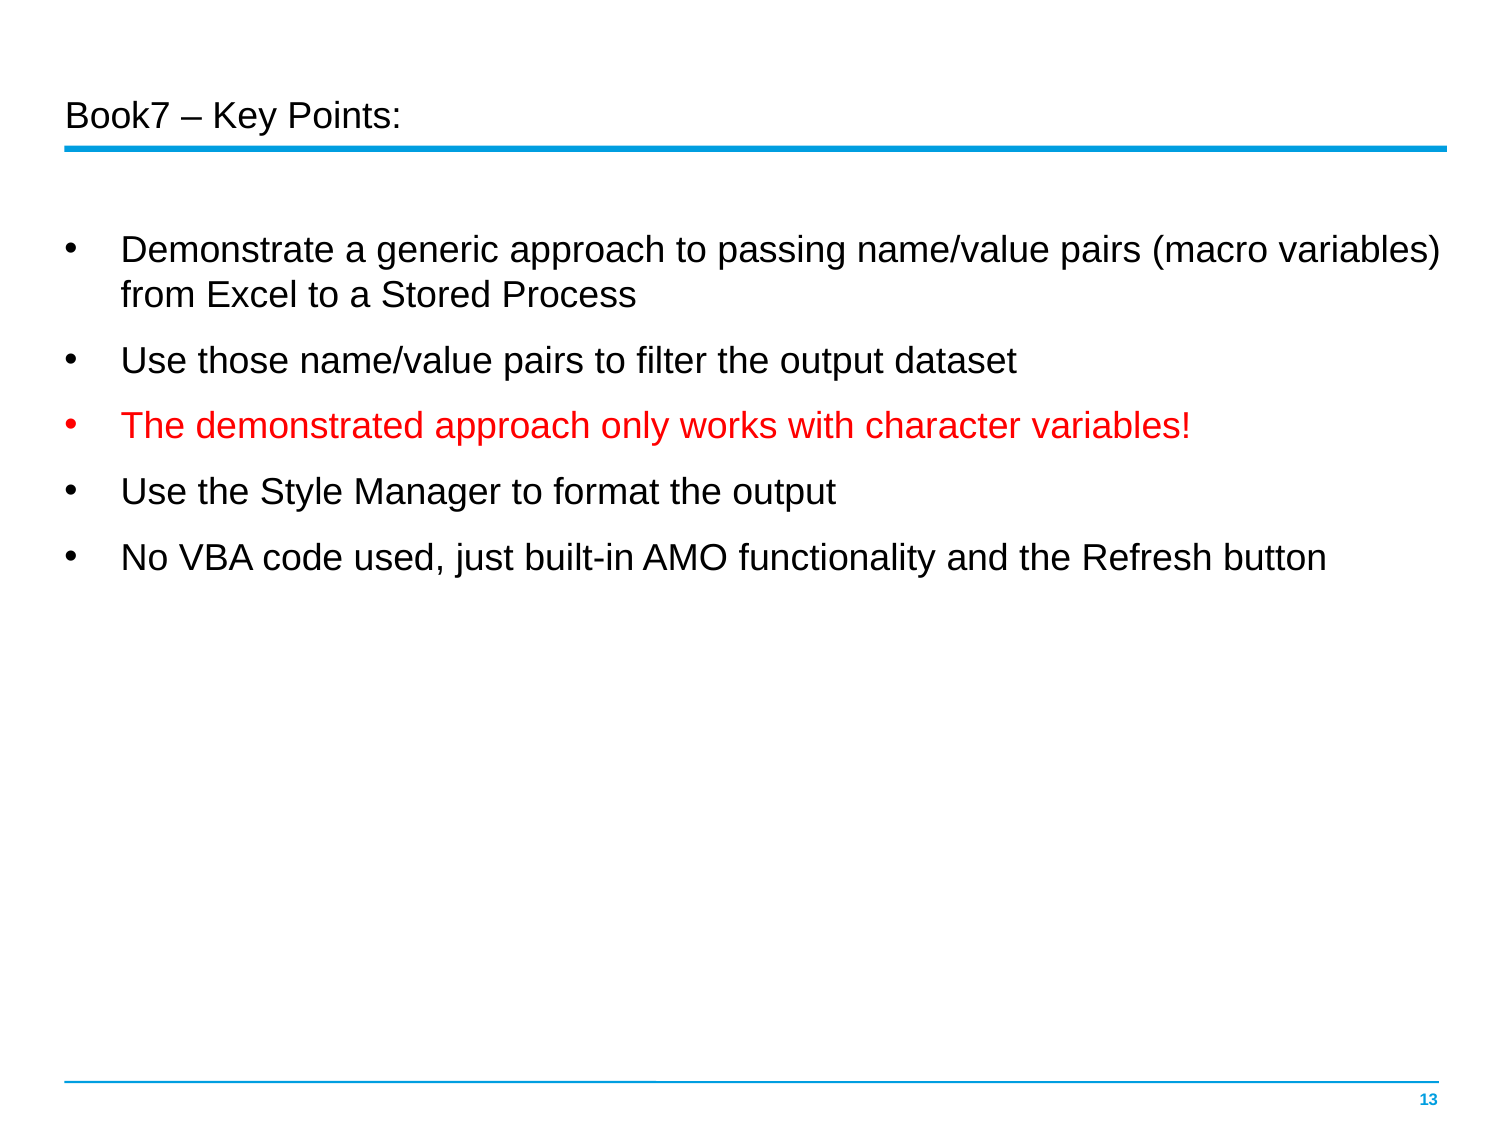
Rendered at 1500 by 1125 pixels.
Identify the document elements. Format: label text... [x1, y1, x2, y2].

title Book7 – Key Points: [64, 23, 1447, 137]
slide_number 13 [1393, 1088, 1438, 1110]
list Demonstrate a generic approach to passing name/value pairs (macro variables) from Excel to a Stored Process Use those name/value pairs to filter the output dataset The demonstrated approach only works with character variables! Use the Style Manager to format the output No VBA code used, just built-in AMO functionality and the Refresh button [64, 224, 1448, 1048]
